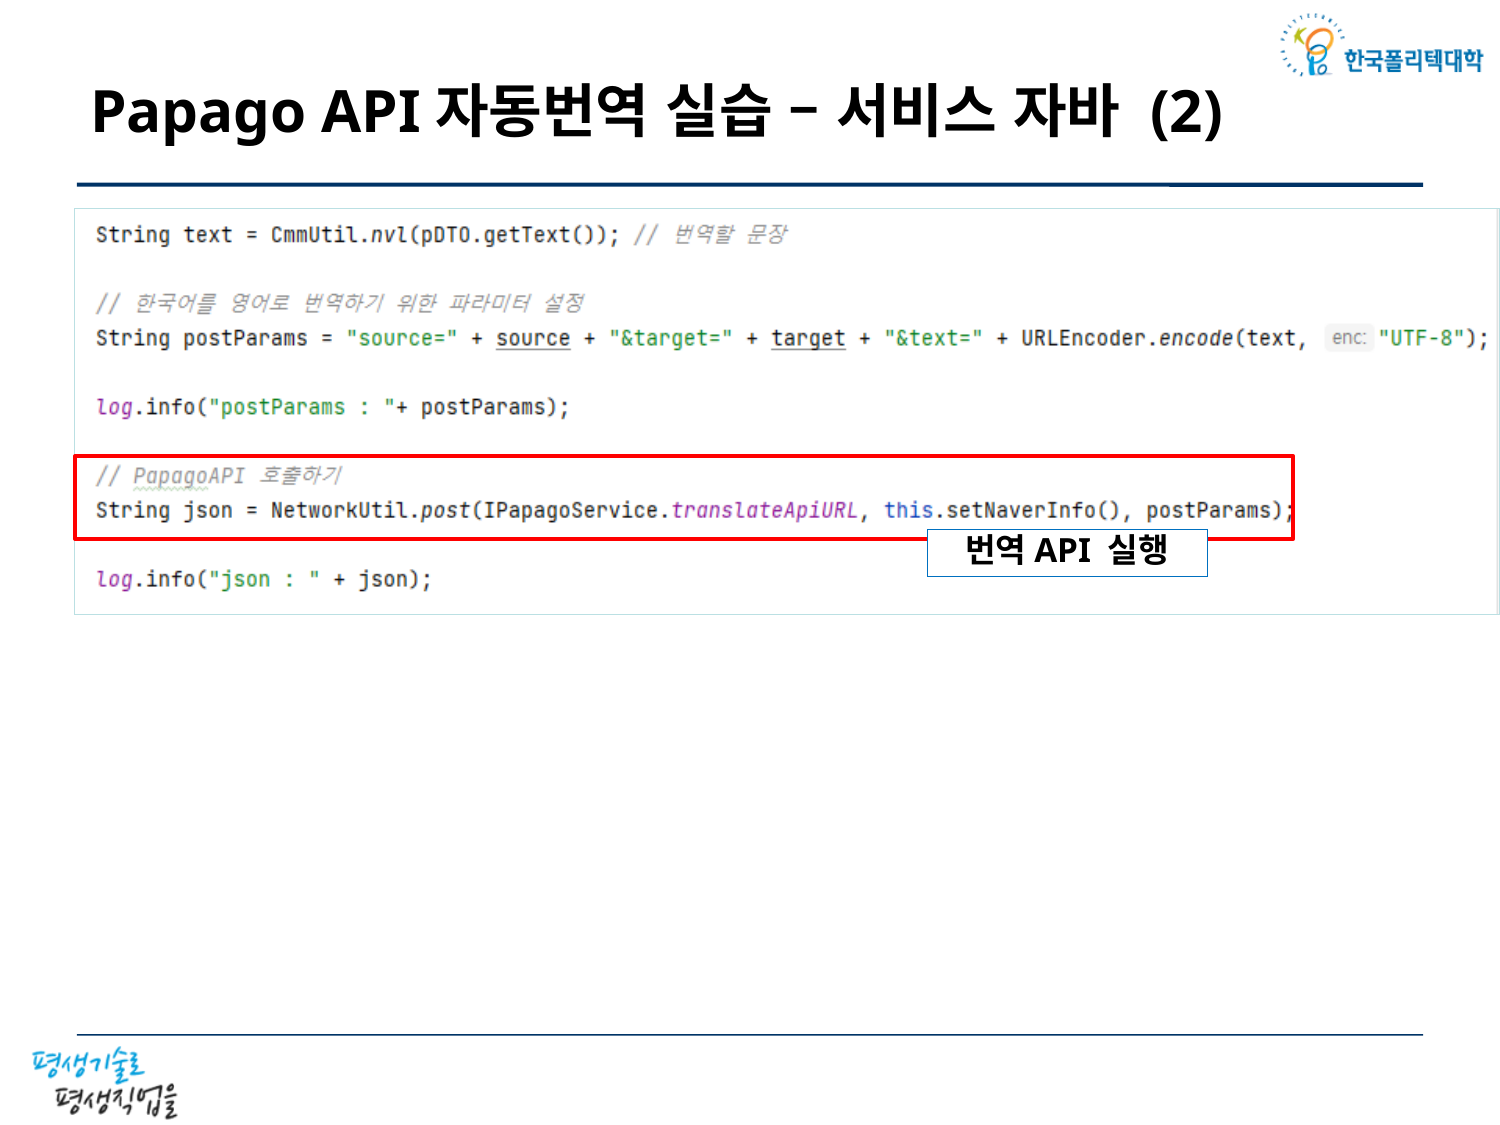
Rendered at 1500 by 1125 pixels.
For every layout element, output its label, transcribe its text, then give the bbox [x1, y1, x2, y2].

picture [17, 1039, 226, 1122]
picture [73, 207, 1500, 615]
picture [1275, 6, 1489, 84]
title Papago API자동번역 실습 – 서비스 자바 (2) [74, 44, 1426, 173]
